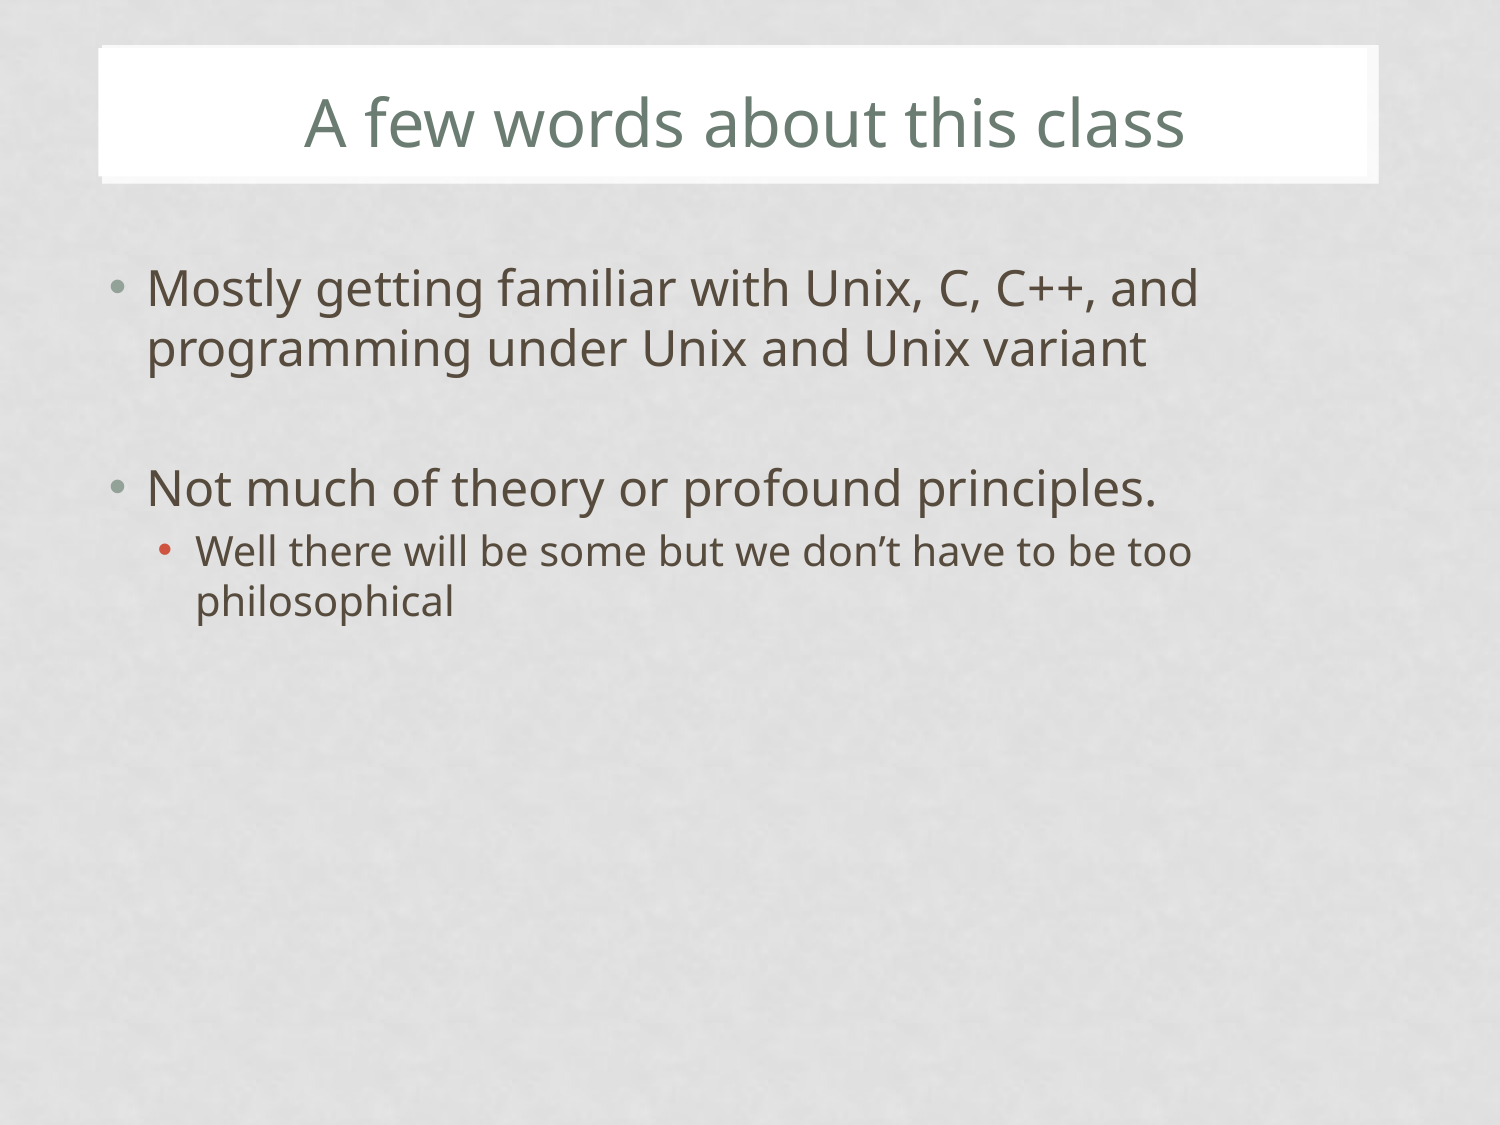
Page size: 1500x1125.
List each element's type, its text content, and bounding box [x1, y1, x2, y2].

list Mostly getting familiar with Unix, C, C++, and programming under Unix and Unix variant Not much of theory or profound principles. Well there will be some but we don’t have to be too philosophical [75, 248, 1425, 1086]
title A few words about this class [68, 35, 1424, 206]
